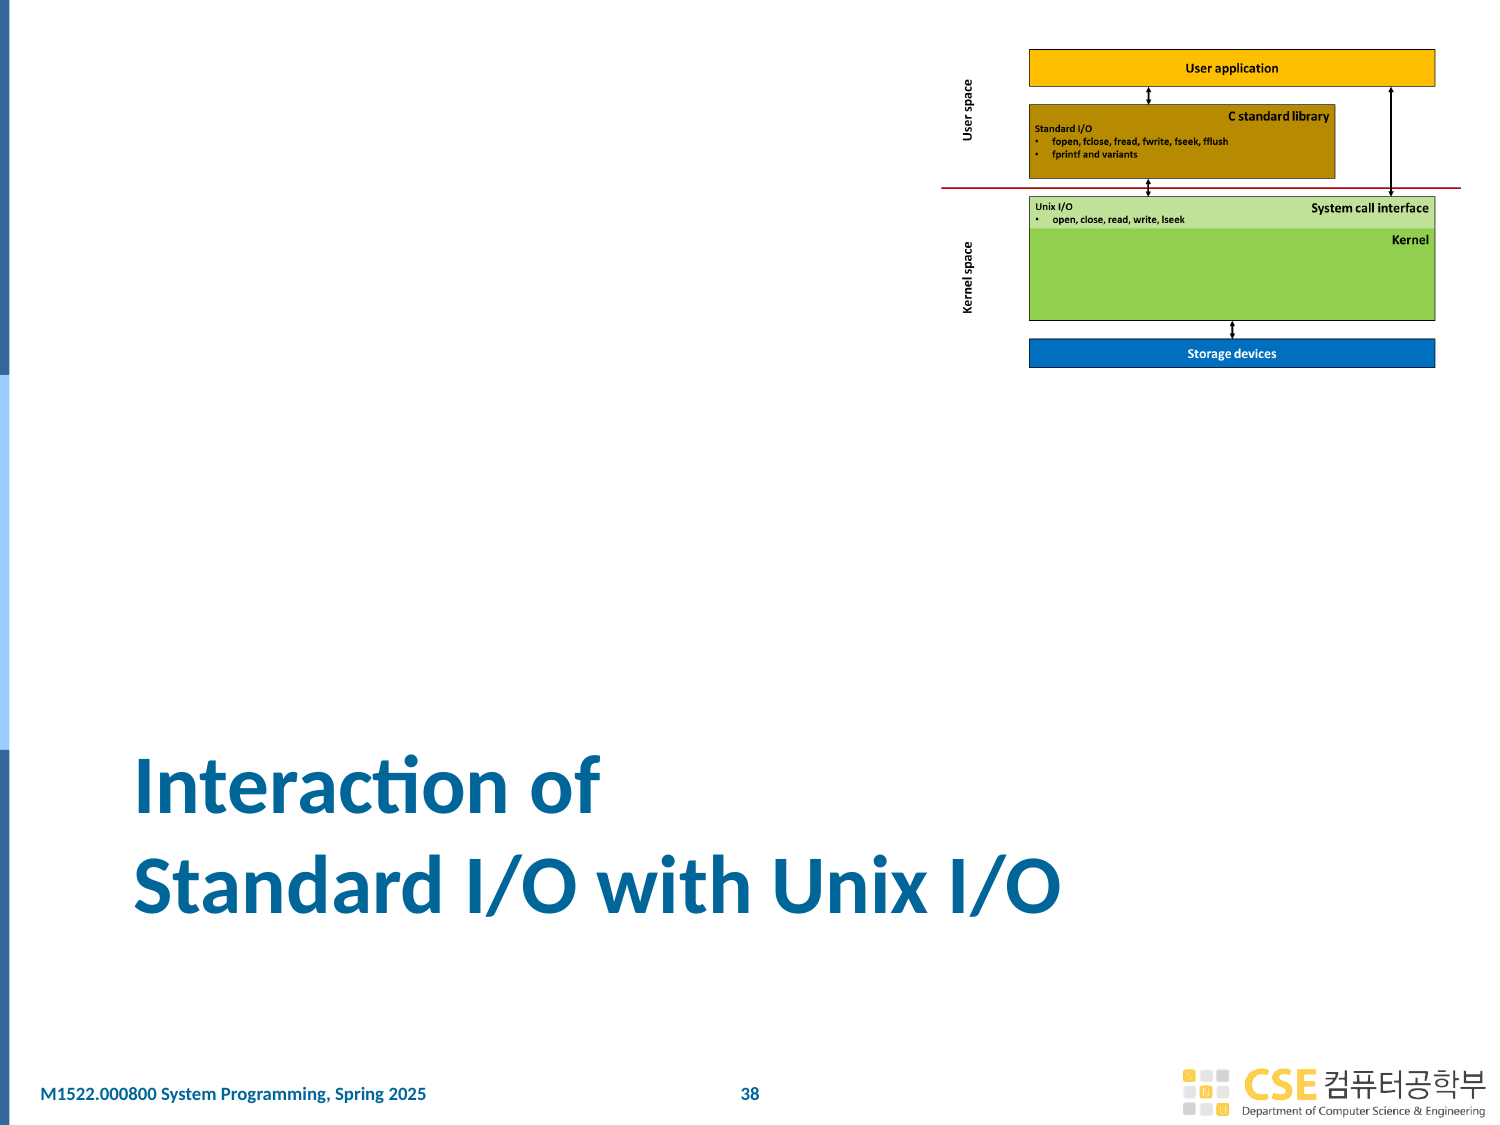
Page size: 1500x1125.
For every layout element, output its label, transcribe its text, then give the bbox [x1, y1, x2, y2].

picture [941, 48, 1463, 370]
title Interaction of Standard I/O with Unix I/O [118, 722, 1394, 947]
picture [1182, 1068, 1487, 1119]
